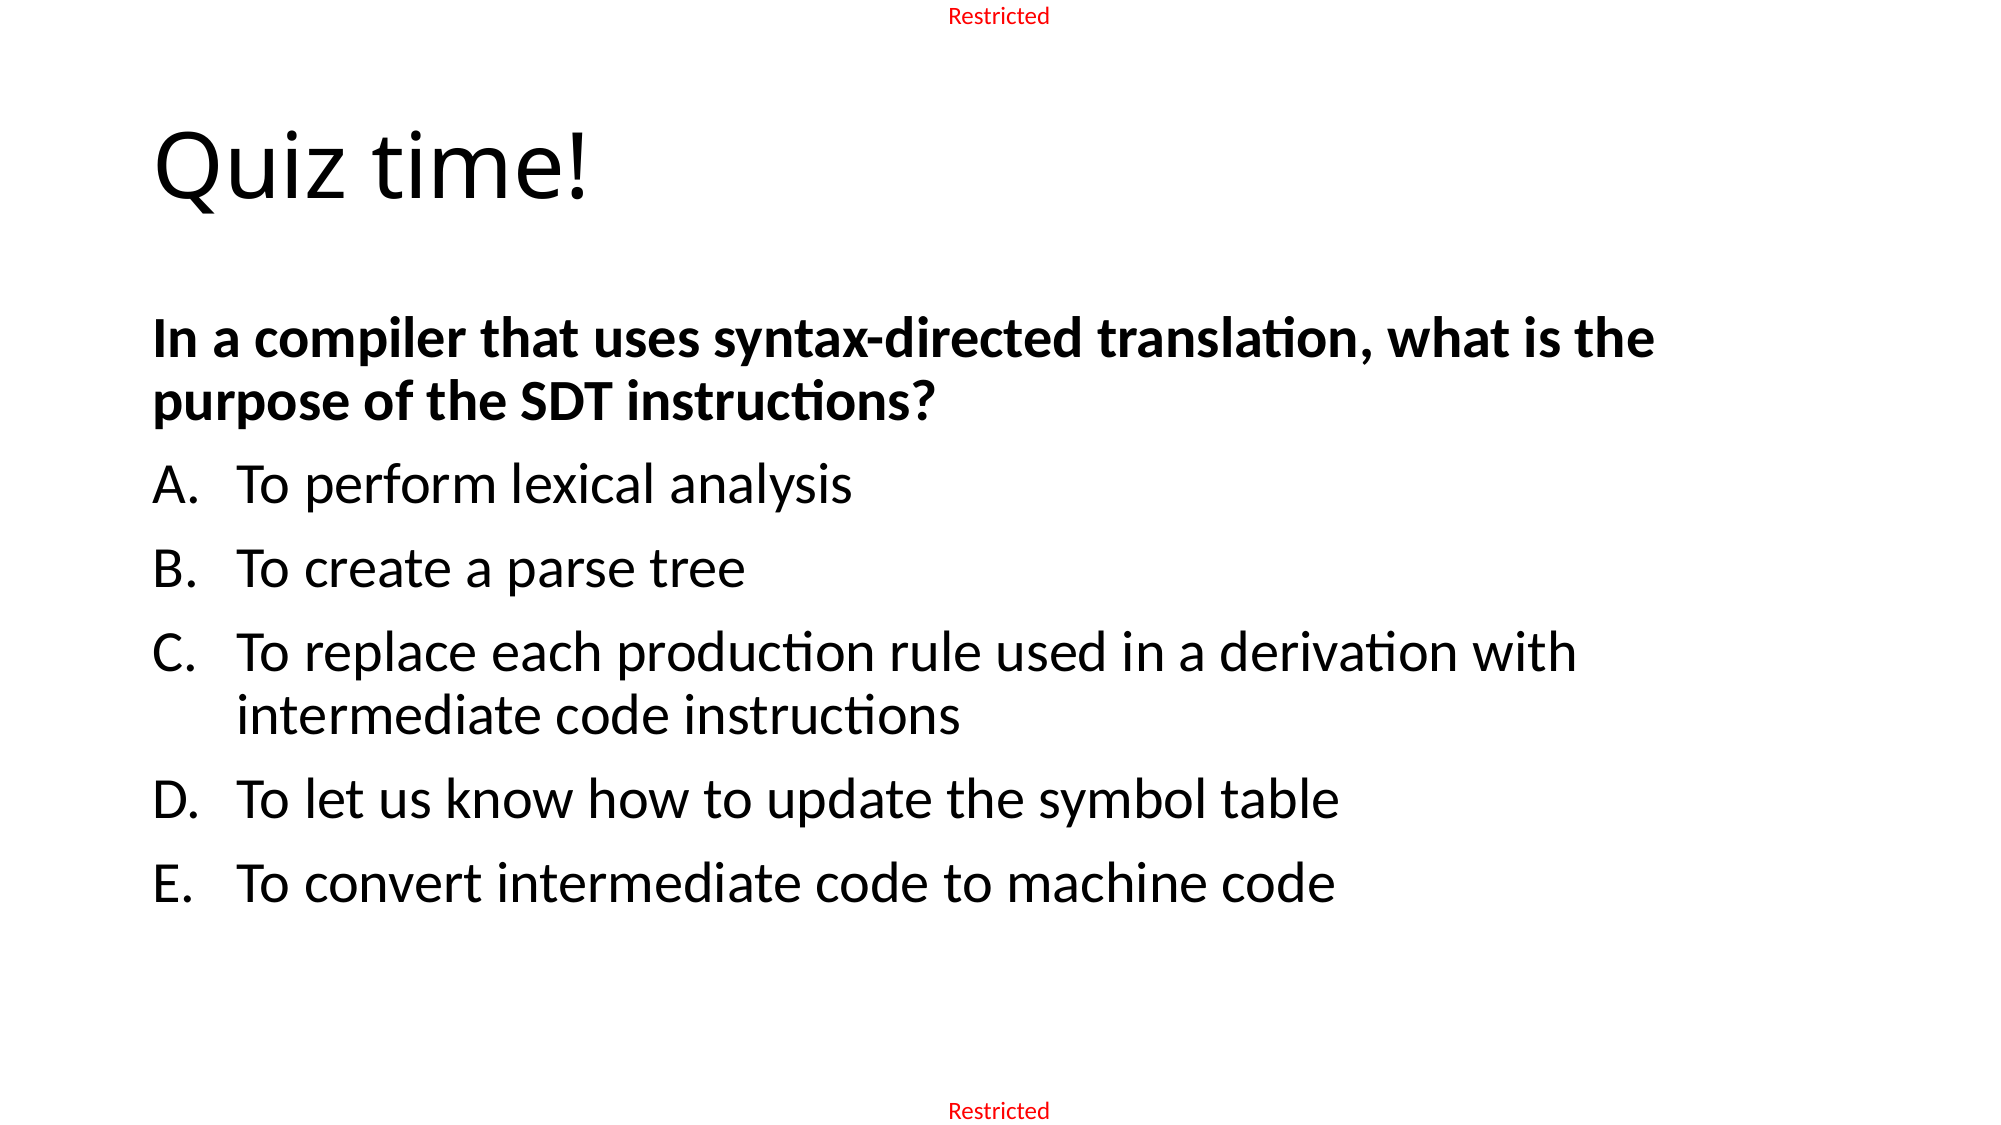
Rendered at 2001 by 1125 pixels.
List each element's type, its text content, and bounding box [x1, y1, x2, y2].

title Quiz time! [137, 59, 1863, 278]
list In a compiler that uses syntax-directed translation, what is the purpose of the SDT instructions? To perform lexical analysis To create a parse tree To replace each production rule used in a derivation with intermediate code instructions To let us know how to update the symbol table To convert intermediate code to machine code [137, 299, 1863, 1014]
